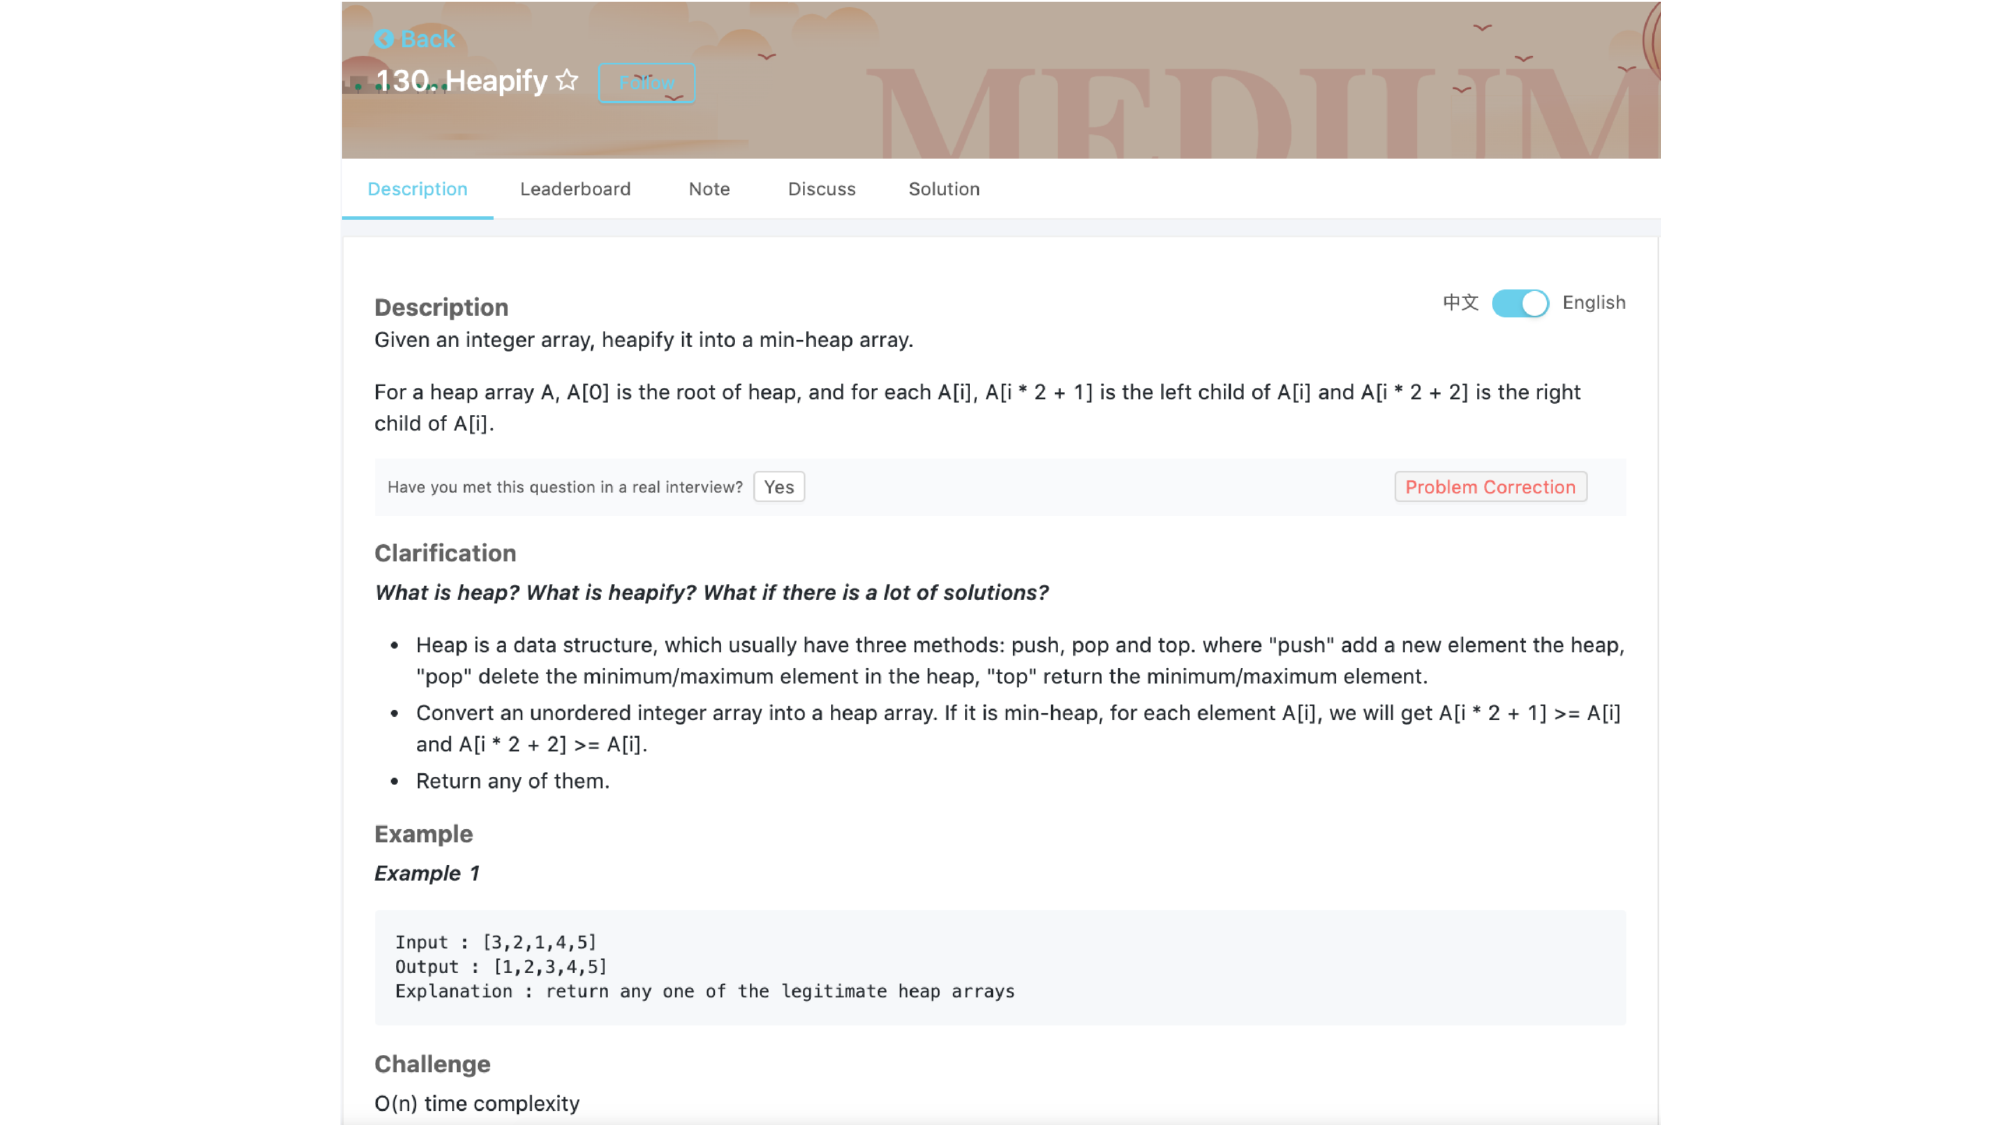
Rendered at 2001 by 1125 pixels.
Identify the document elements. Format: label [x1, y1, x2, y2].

picture [338, 0, 1661, 1125]
